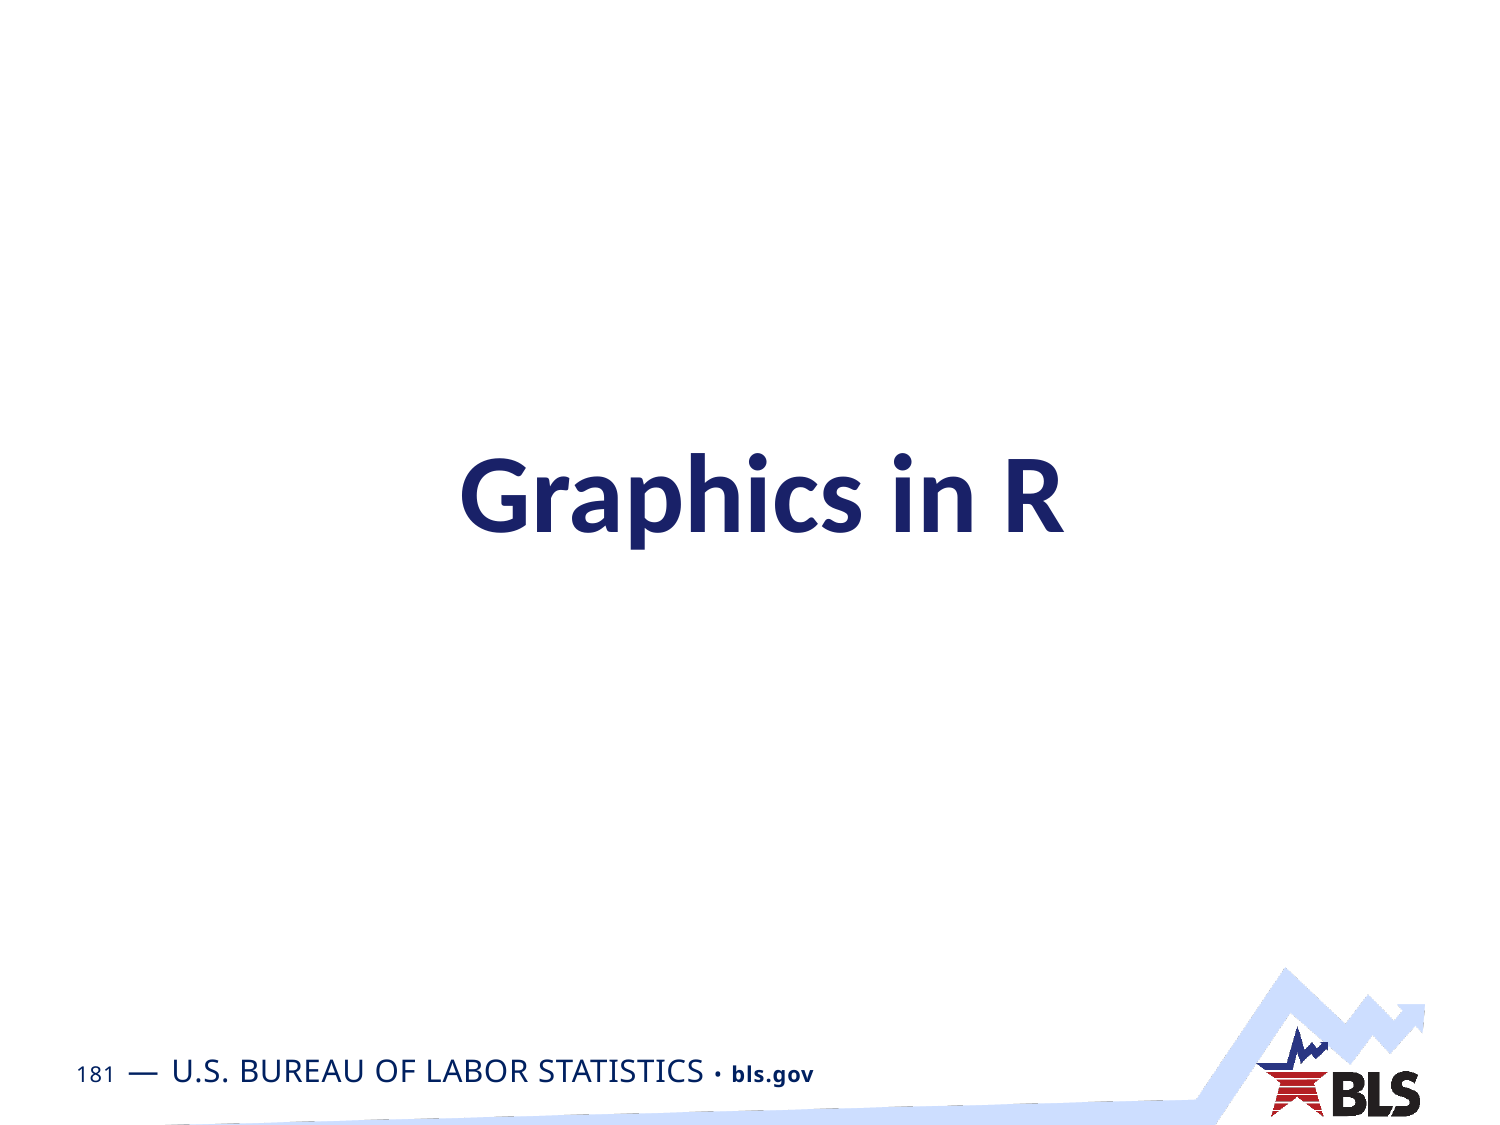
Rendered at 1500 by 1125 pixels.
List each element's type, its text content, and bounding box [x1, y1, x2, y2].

title Graphics in R [88, 412, 1439, 593]
picture [40, 967, 1425, 1125]
